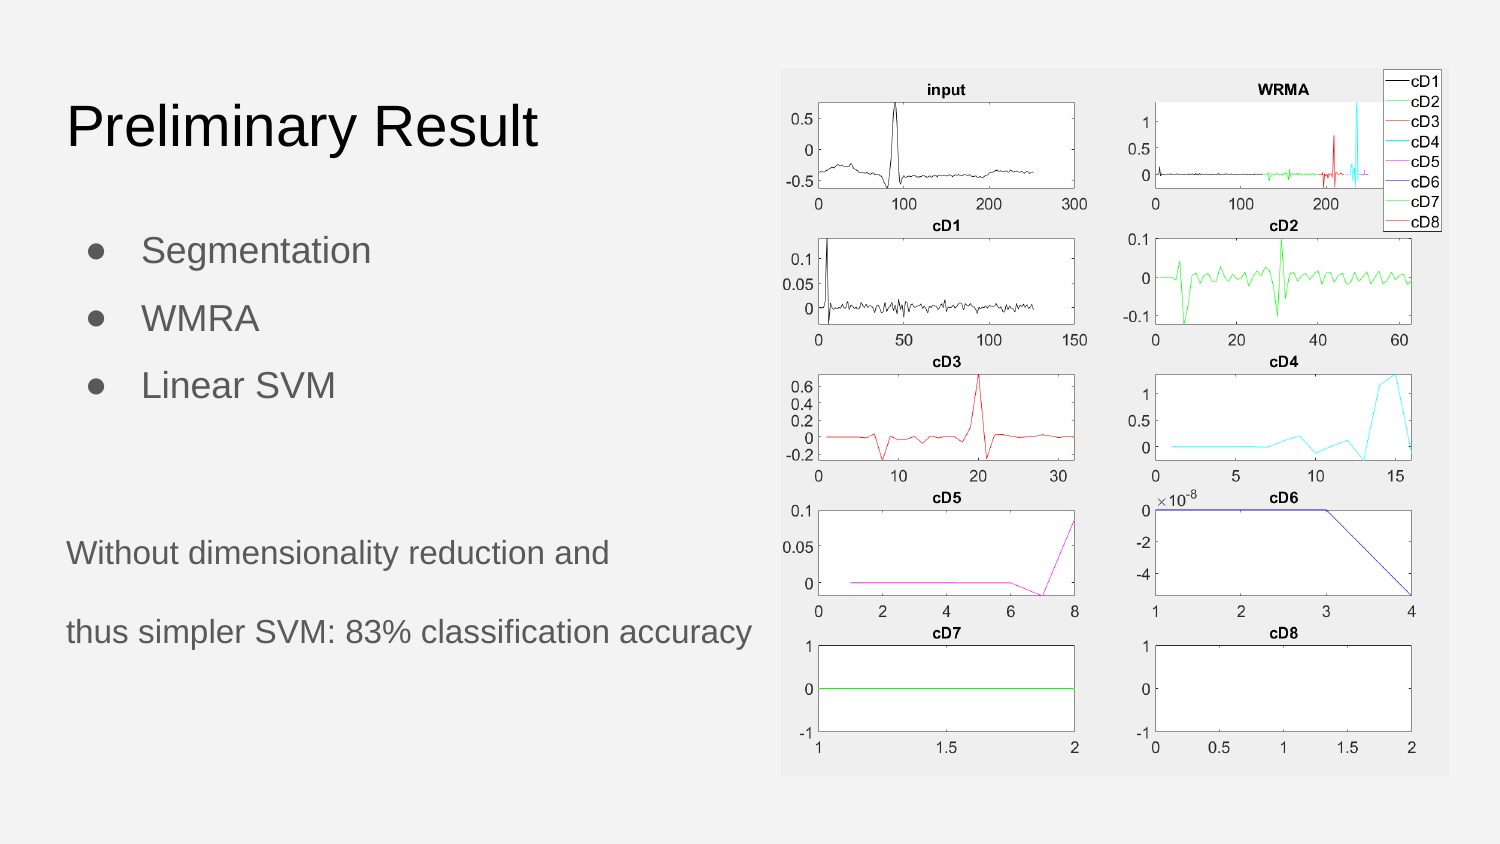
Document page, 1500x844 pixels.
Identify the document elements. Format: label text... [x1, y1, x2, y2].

list Segmentation WMRA Linear SVM Without dimensionality reduction and thus simpler SVM: 83% classification accuracy [51, 189, 776, 750]
title Preliminary Result [51, 72, 776, 167]
picture [781, 68, 1450, 776]
